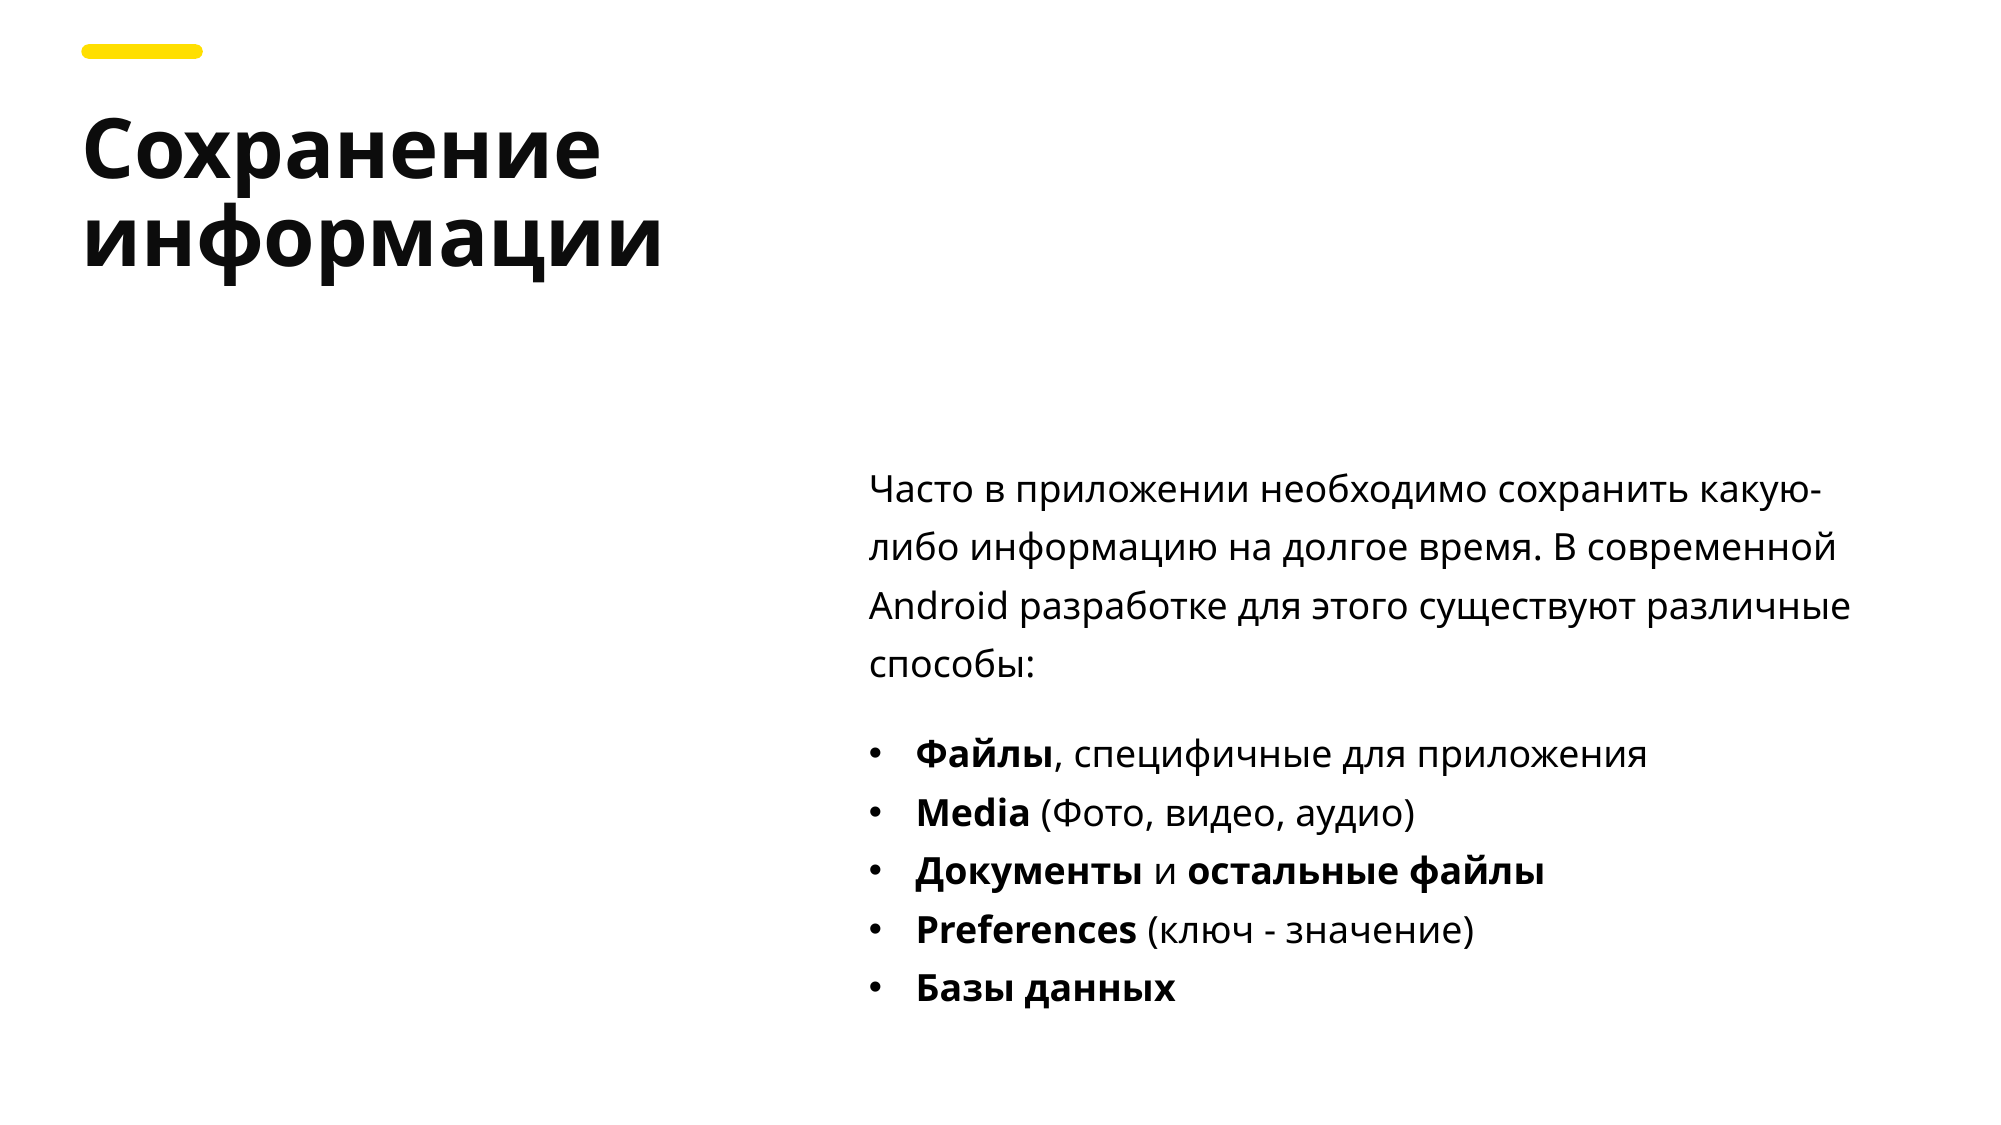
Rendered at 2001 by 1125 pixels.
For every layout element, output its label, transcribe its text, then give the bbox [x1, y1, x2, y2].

text_box Сохранение информации [81, 107, 943, 284]
text_box [81, 44, 203, 59]
text_box Часто в приложении необходимо сохранить какую-либо информацию на долгое время. В современной Android разработке для этого существуют различные способы: Файлы, специфичные для приложения Media (Фото, видео, аудио) Документы и остальные файлы Preferences (ключ - значение) Базы данных [861, 443, 1892, 1017]
